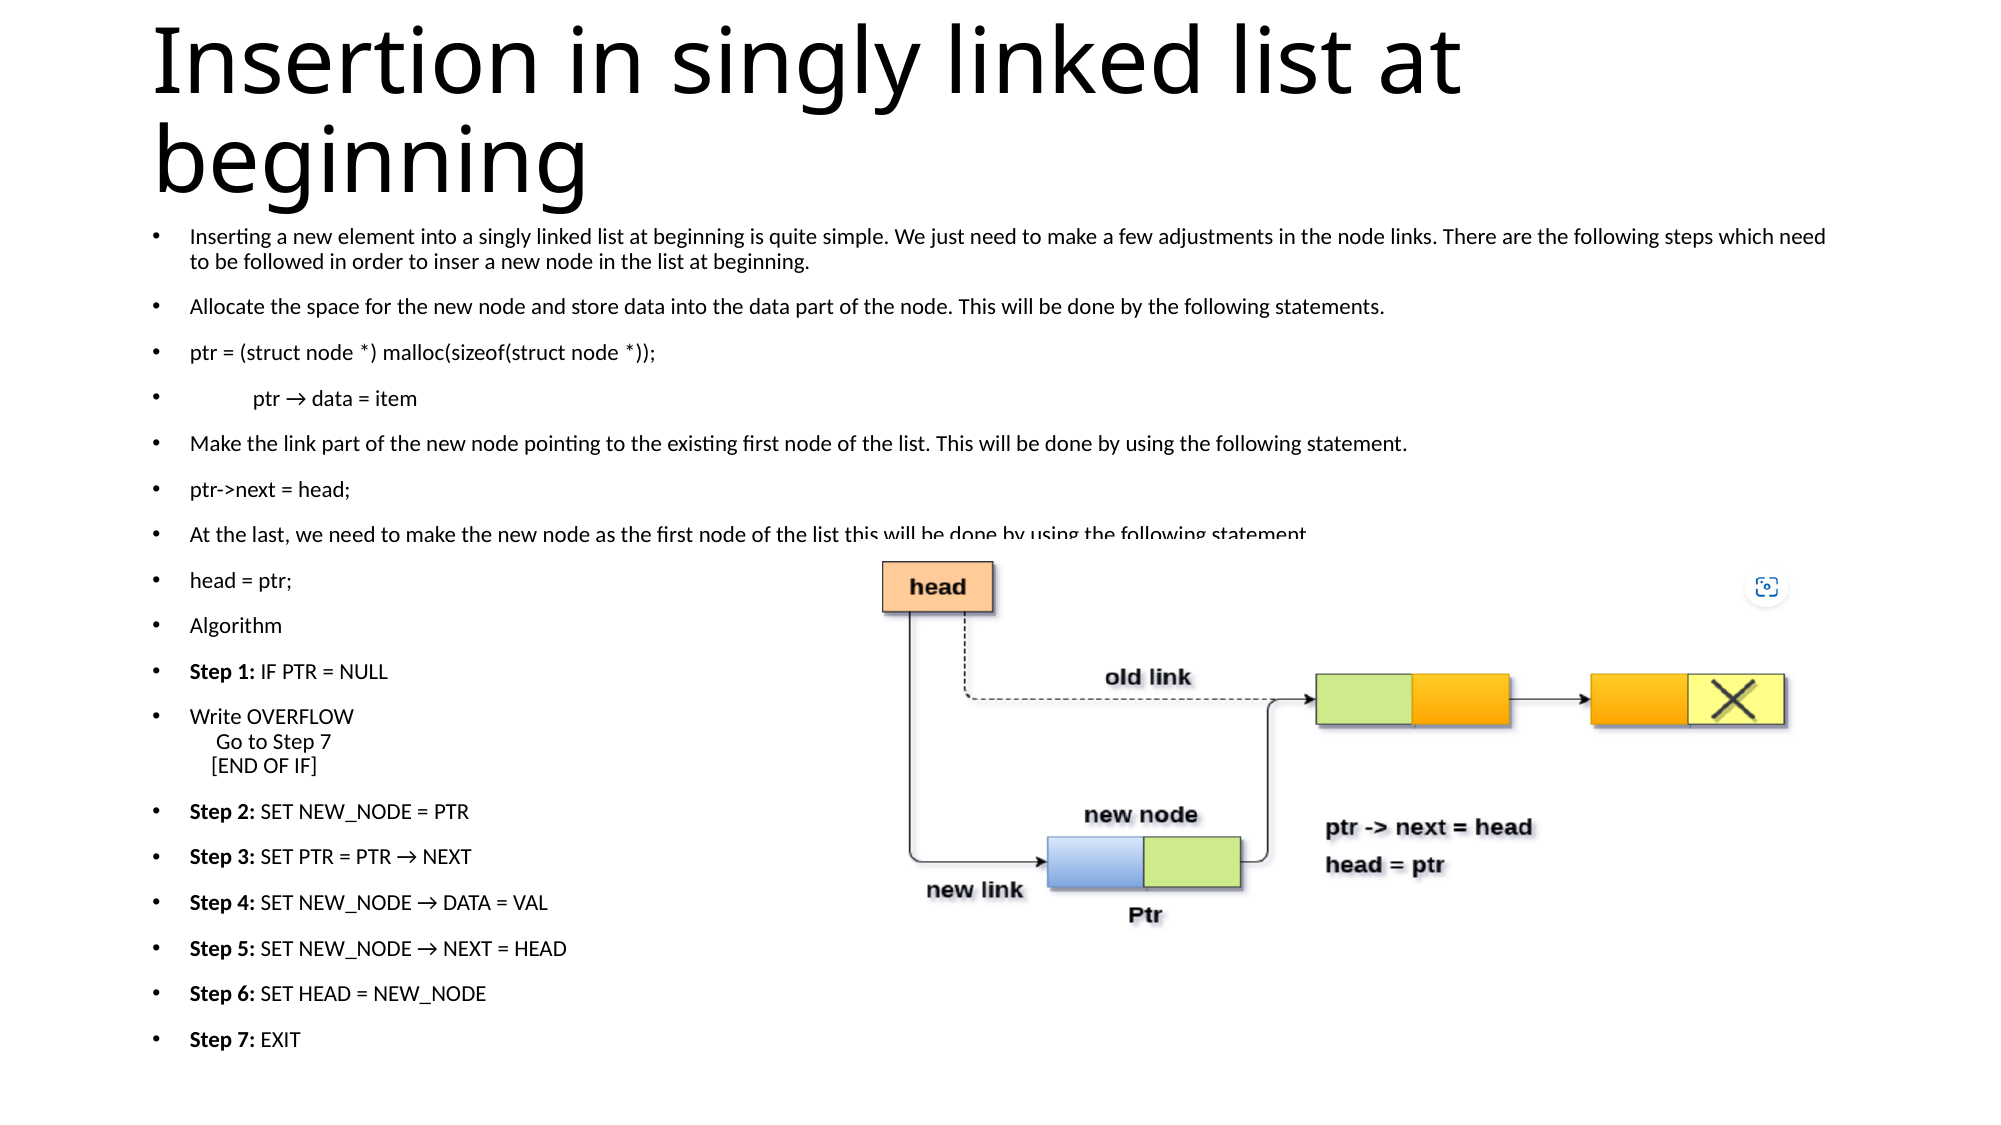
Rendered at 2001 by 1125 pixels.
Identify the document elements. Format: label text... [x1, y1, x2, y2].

list Inserting a new element into a singly linked list at beginning is quite simple. We just need to make a few adjustments in the node links. There are the following steps which need to be followed in order to inser a new node in the list at beginning. Allocate the space for the new node and store data into the data part of the node. This will be done by the following statements. ptr = (struct node *) malloc(sizeof(struct node *)); ptr → data = item Make the link part of the new node pointing to the existing first node of the list. This will be done by using the following statement. ptr->next = head; At the last, we need to make the new node as the first node of the list this will be done by using the following statement. head = ptr; Algorithm Step 1: IF PTR = NULL Write OVERFLOW Go to Step 7 [END OF IF] Step 2: SET NEW_NODE = PTR Step 3: SET PTR = PTR → NEXT Step 4: SET NEW_NODE → DATA = VAL Step 5: SET NEW_NODE → NEXT = HEAD Step 6: SET HEAD = NEW_NODE Step 7: EXIT [137, 217, 1863, 932]
title Insertion in singly linked list at beginning [137, 59, 1863, 217]
picture [861, 539, 1800, 932]
